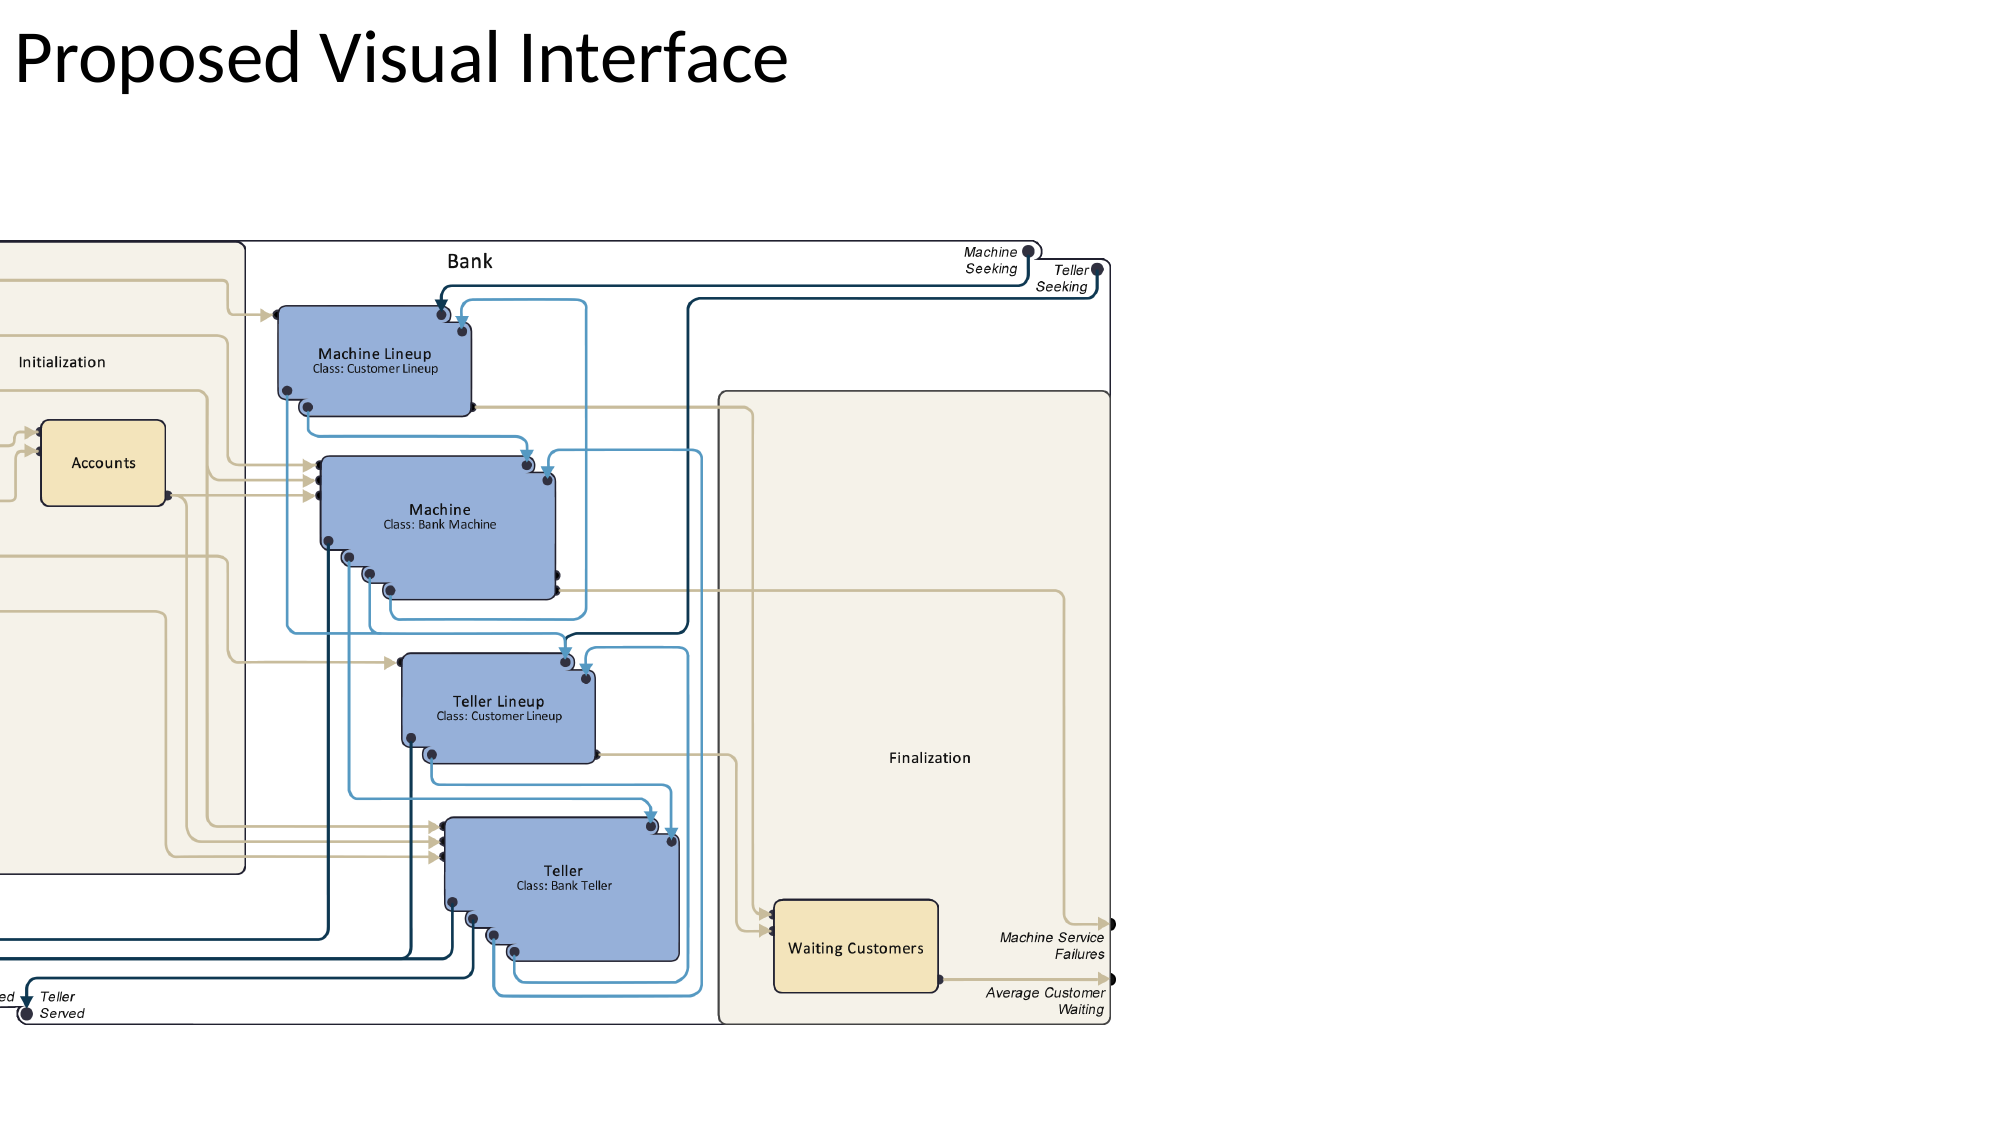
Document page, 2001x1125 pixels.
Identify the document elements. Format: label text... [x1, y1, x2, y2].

picture [0, 229, 1119, 1033]
text_box Proposed Visual Interface [0, 0, 1000, 105]
